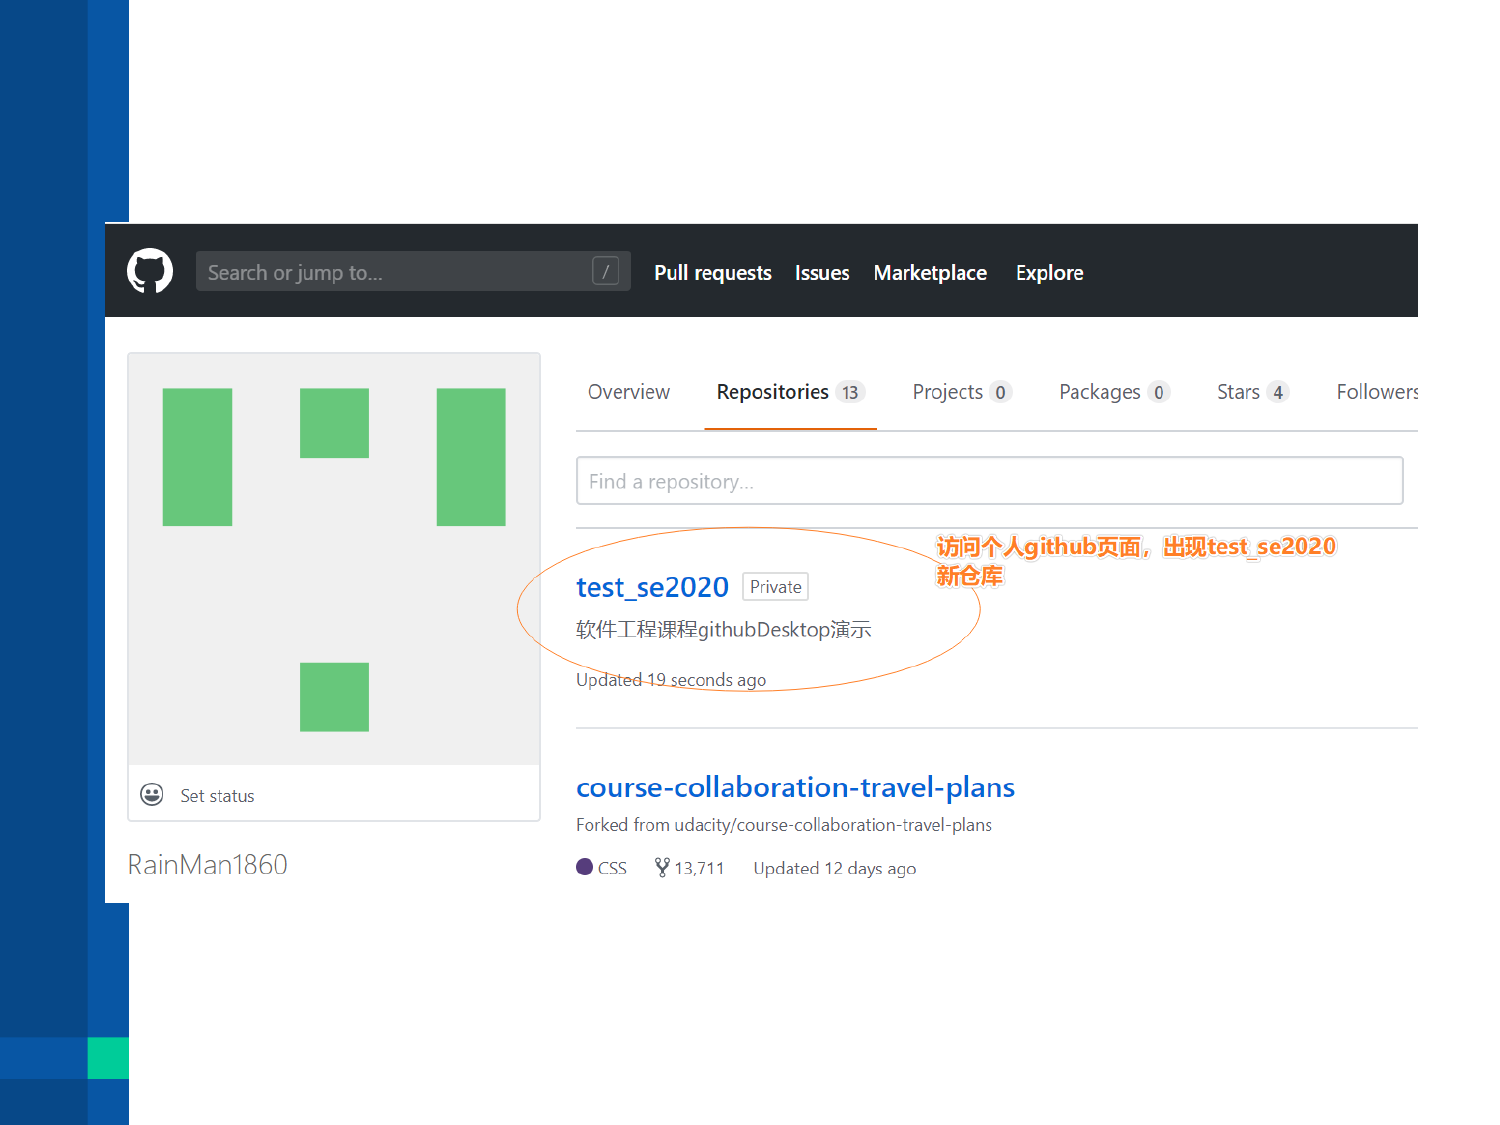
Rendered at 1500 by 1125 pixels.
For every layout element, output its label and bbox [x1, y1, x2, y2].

list [104, 222, 1418, 903]
